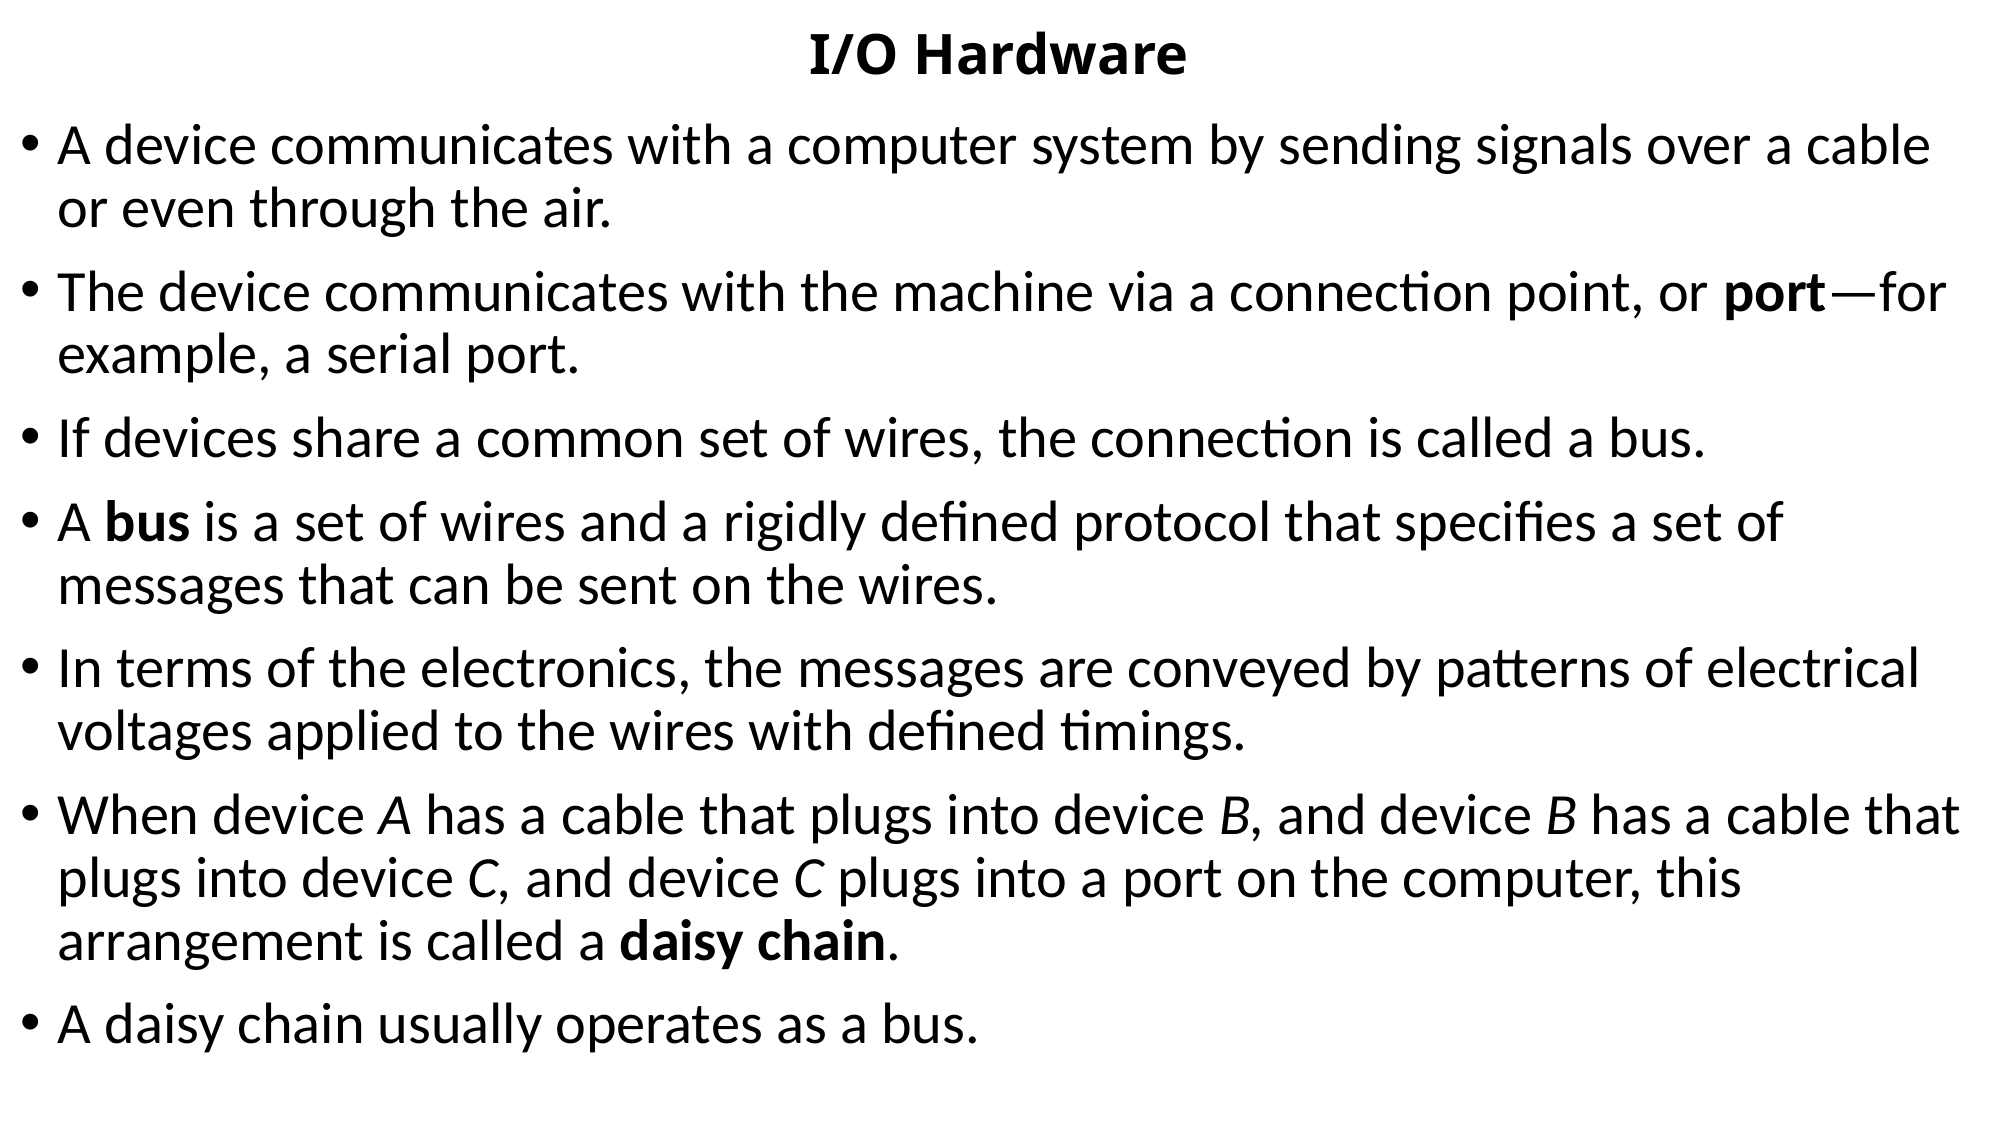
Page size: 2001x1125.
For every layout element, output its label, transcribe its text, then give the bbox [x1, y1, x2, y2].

list A device communicates with a computer system by sending signals over a cable or even through the air. The device communicates with the machine via a connection point, or port—for example, a serial port. If devices share a common set of wires, the connection is called a bus. A bus is a set of wires and a rigidly defined protocol that specifies a set of messages that can be sent on the wires. In terms of the electronics, the messages are conveyed by patterns of electrical voltages applied to the wires with defined timings. When device A has a cable that plugs into device B, and device B has a cable that plugs into device C, and device C plugs into a port on the computer, this arrangement is called a daisy chain. A daisy chain usually operates as a bus. [5, 106, 1994, 1125]
title I/O Hardware [136, 18, 1862, 95]
